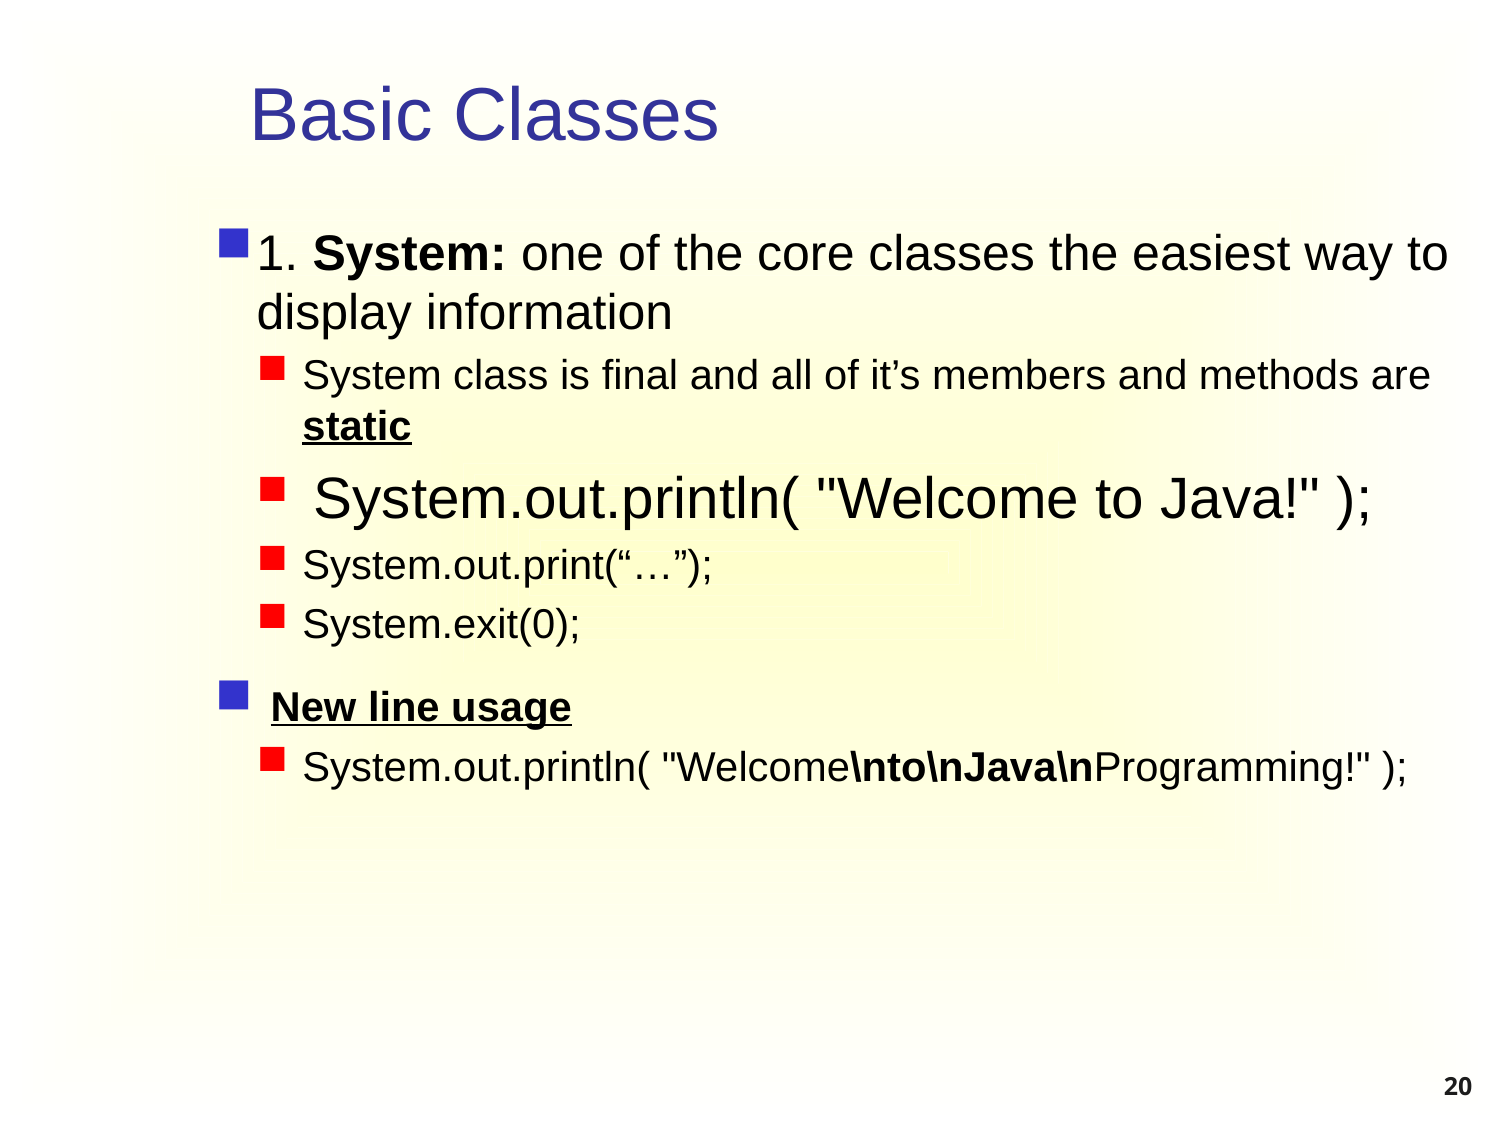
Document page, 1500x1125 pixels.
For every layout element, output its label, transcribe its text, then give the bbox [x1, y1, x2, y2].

list 1. System: one of the core classes the easiest way to display information System class is final and all of it’s members and methods are static System.out.println( "Welcome to Java!" ); System.out.print(“…”); System.exit(0); New line usage System.out.println( "Welcome\nto\nJava\nProgramming!" ); [199, 212, 1476, 1001]
slide_number 20 [1399, 1087, 1488, 1113]
title Basic Classes [233, 60, 1351, 163]
